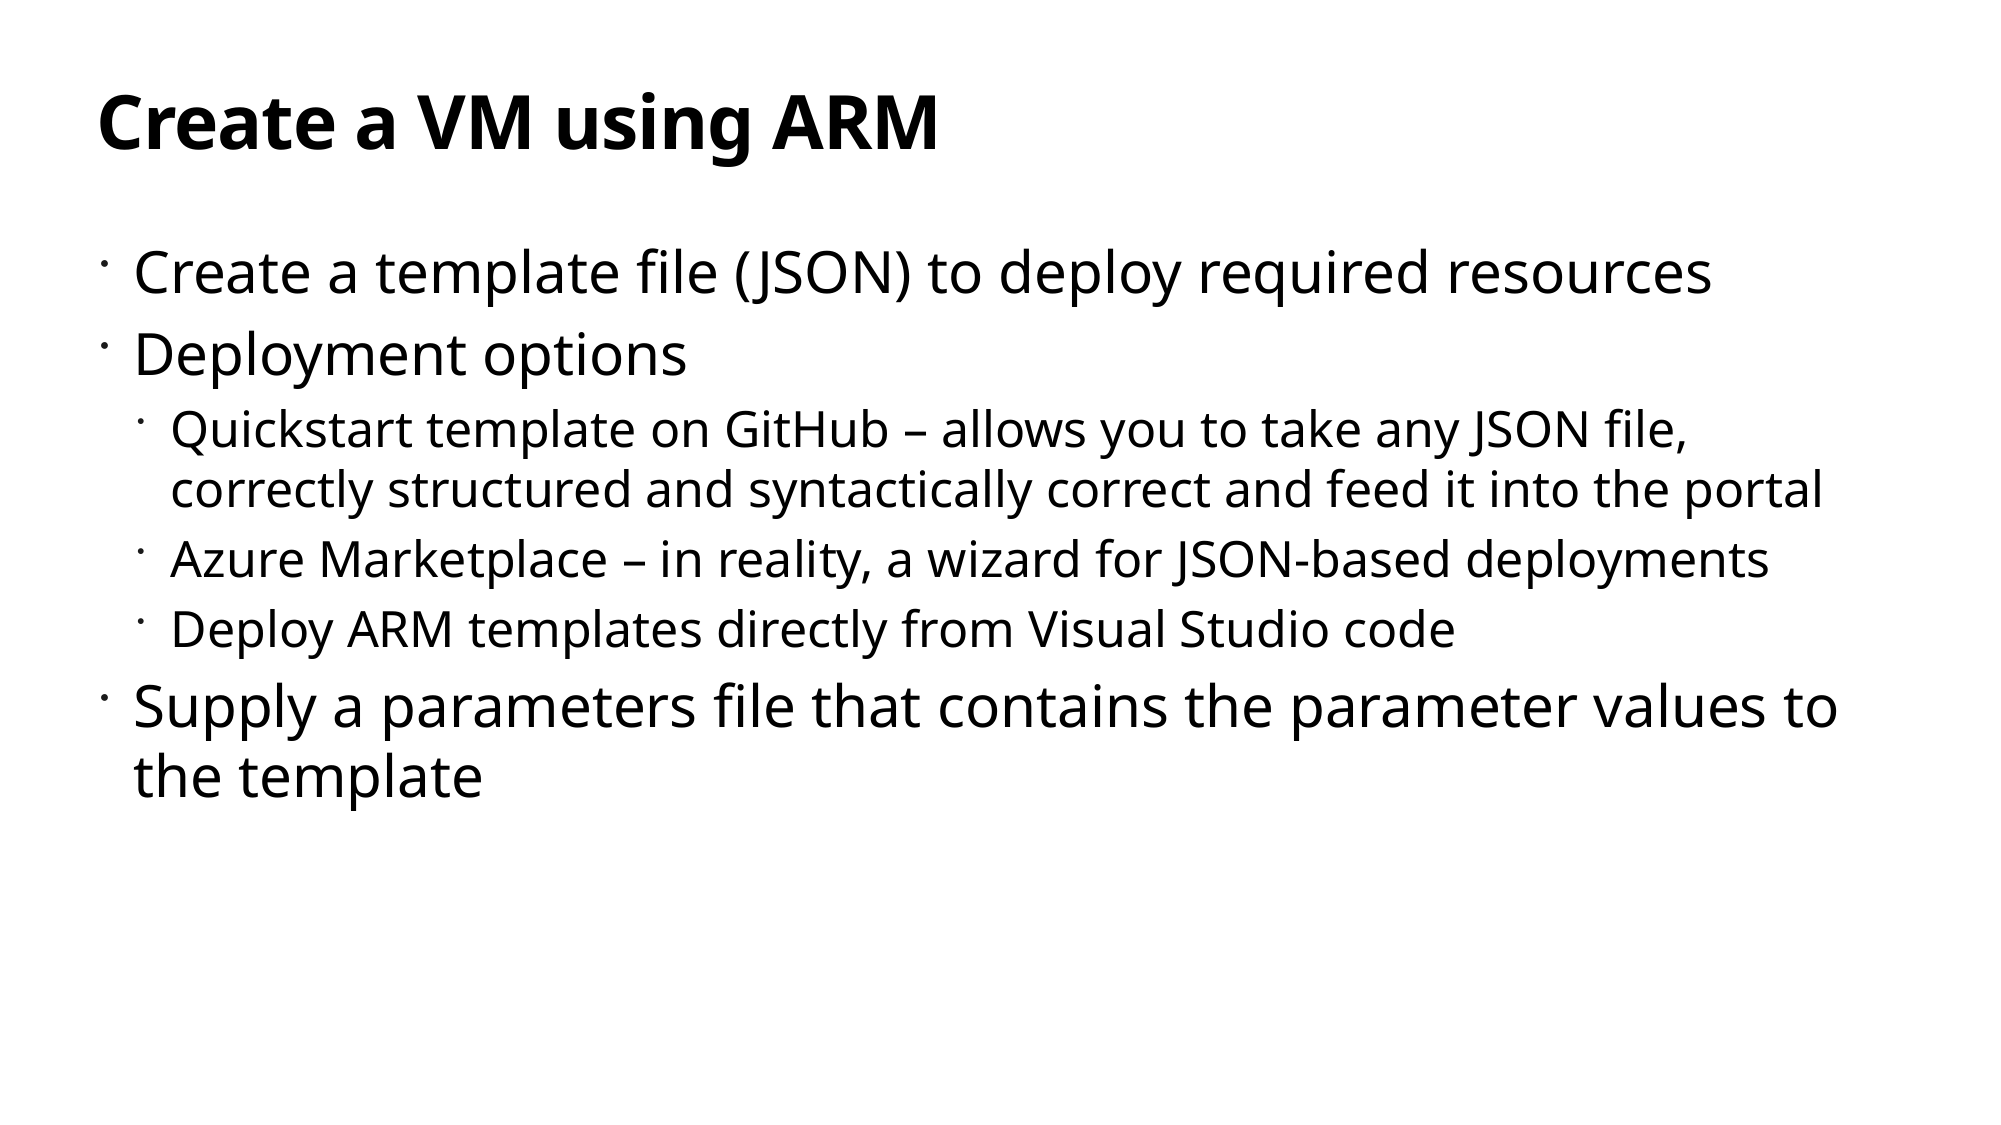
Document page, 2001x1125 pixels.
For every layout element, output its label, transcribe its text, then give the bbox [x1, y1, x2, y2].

list Create a template file (JSON) to deploy required resources Deployment options Quickstart template on GitHub – allows you to take any JSON file, correctly structured and syntactically correct and feed it into the portal Azure Marketplace – in reality, a wizard for JSON-based deployments Deploy ARM templates directly from Visual Studio code Supply a parameters file that contains the parameter values to the template [95, 235, 1904, 910]
title Create a VM using ARM [96, 75, 1904, 166]
